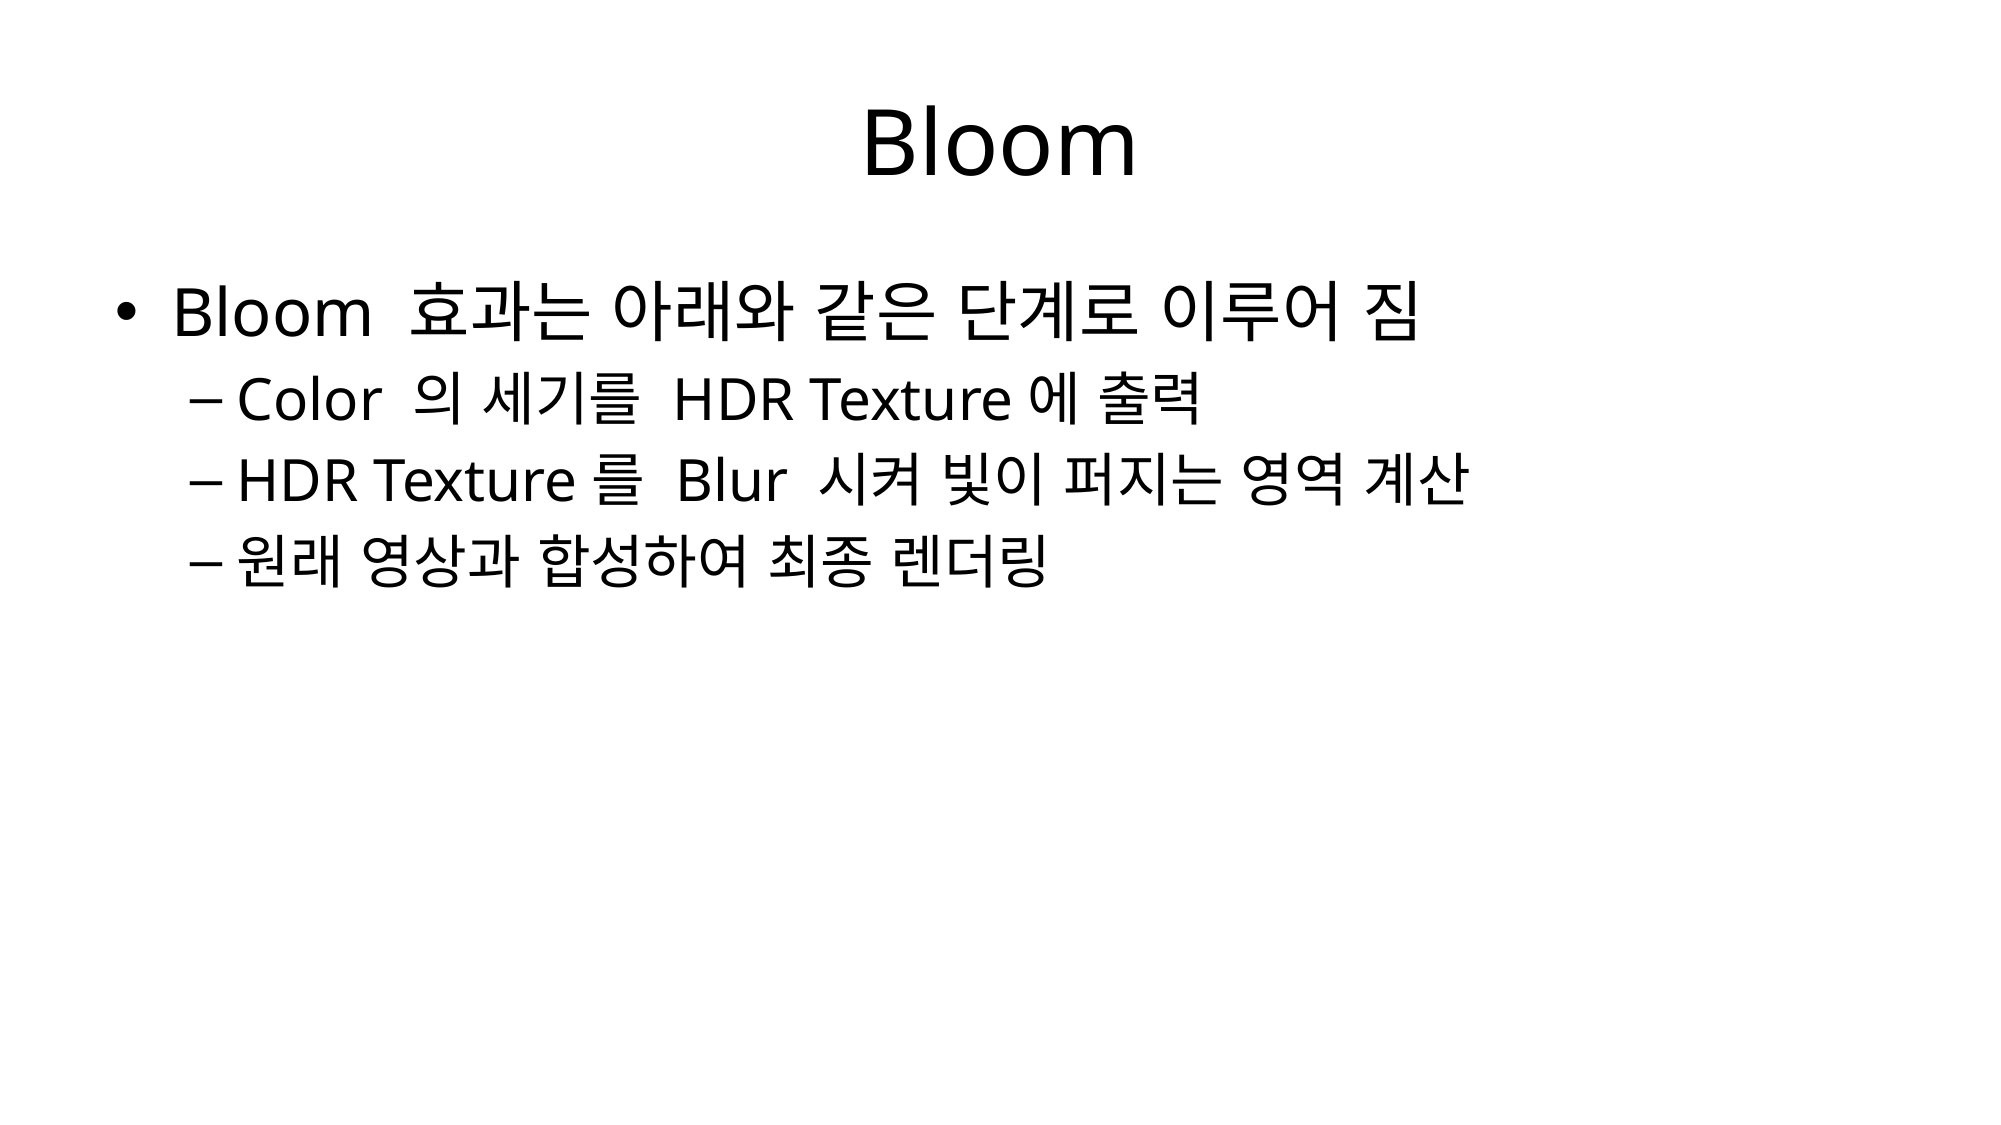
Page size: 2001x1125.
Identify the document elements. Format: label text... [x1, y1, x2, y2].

title Bloom [99, 45, 1900, 233]
list Bloom 효과는 아래와 같은 단계로 이루어 짐 Color 의 세기를 HDR Texture에 출력 HDR Texture를 Blur 시켜 빛이 퍼지는 영역 계산 원래 영상과 합성하여 최종 렌더링 [99, 262, 1900, 1005]
